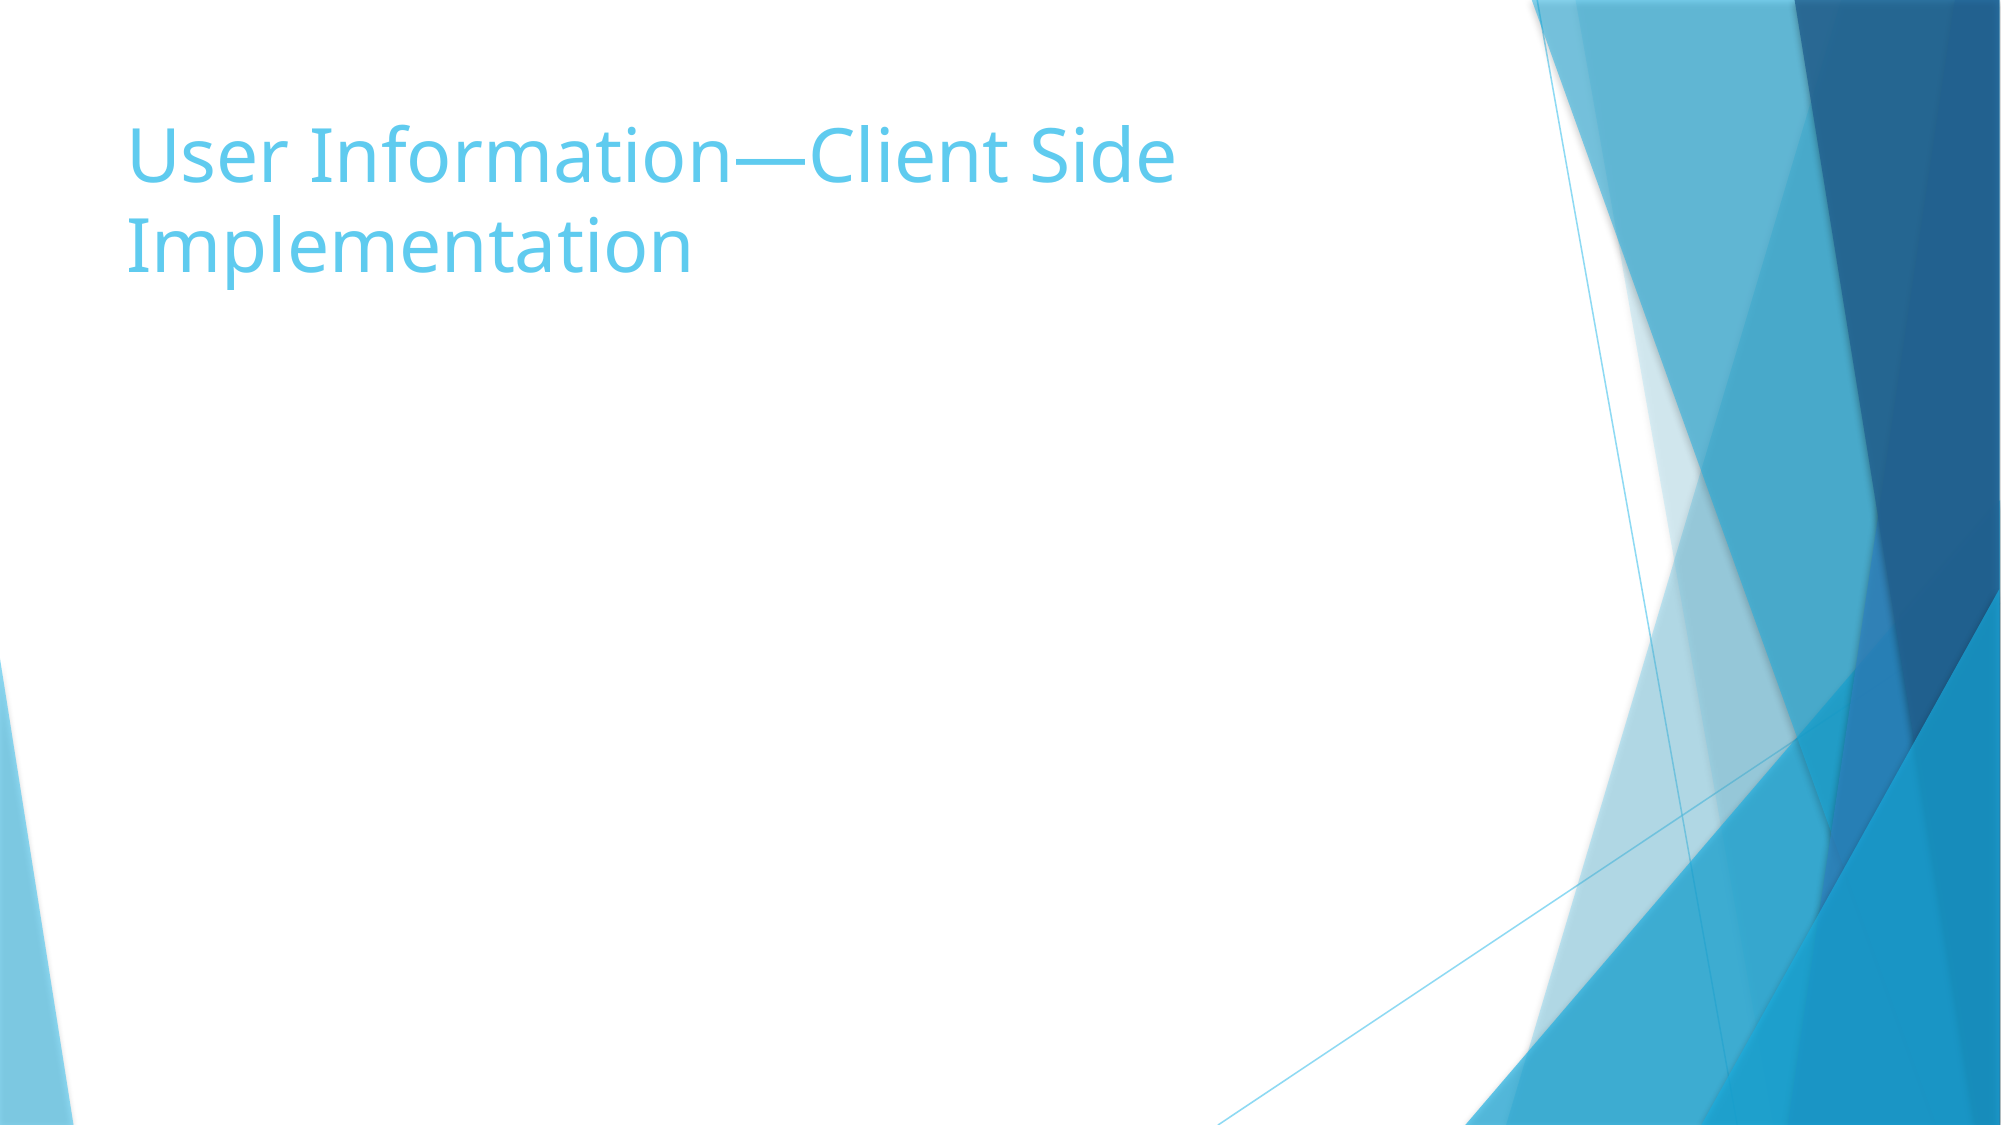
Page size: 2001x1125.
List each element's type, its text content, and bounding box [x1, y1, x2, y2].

title User Information—Client Side Implementation [111, 99, 1522, 317]
